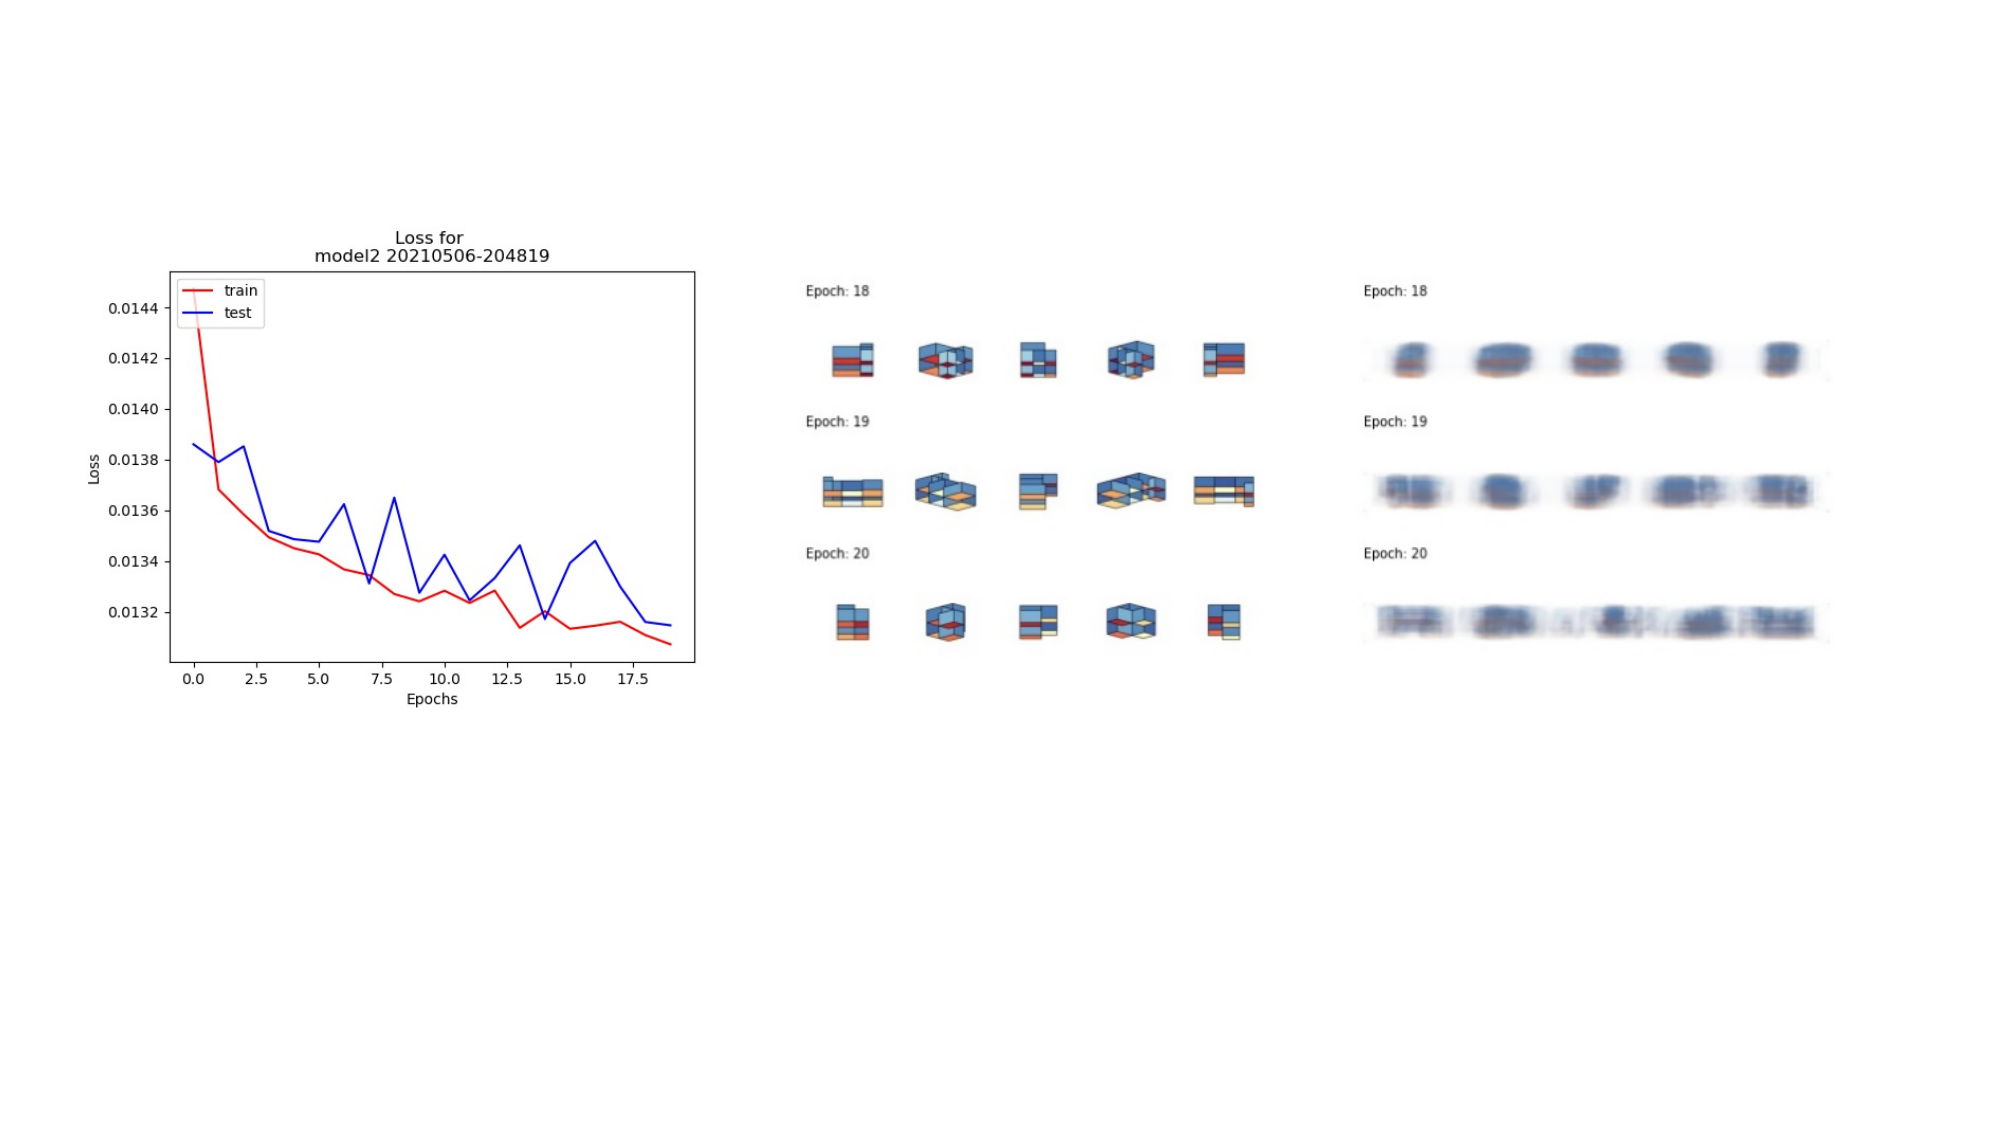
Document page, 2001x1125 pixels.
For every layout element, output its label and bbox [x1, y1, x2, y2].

picture [85, 210, 1960, 718]
